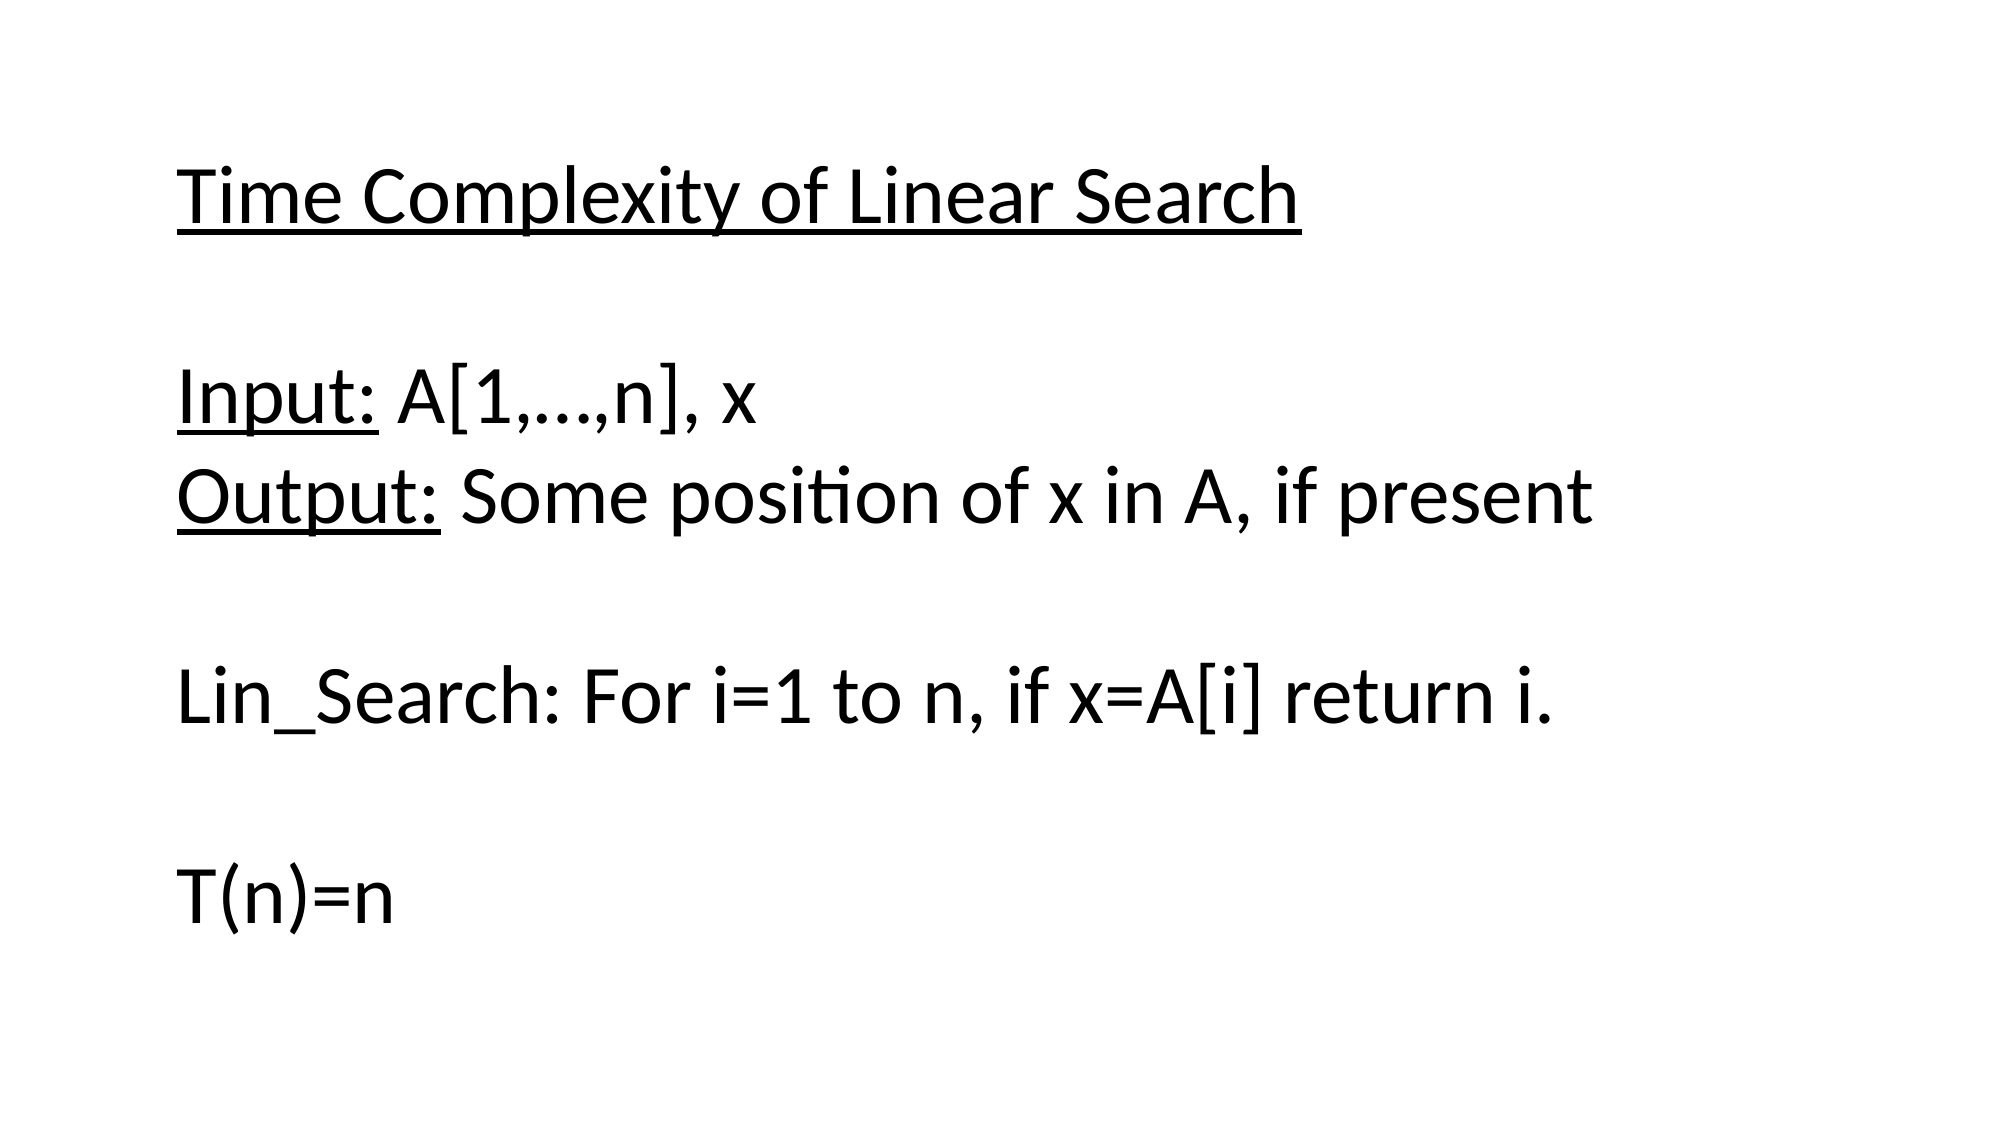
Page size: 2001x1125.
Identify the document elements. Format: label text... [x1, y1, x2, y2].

text_box Time Complexity of Linear Search Input: A[1,…,n], x Output: Some position of x in A, if present Lin_Search: For i=1 to n, if x=A[i] return i. T(n)=n [161, 133, 1760, 1038]
